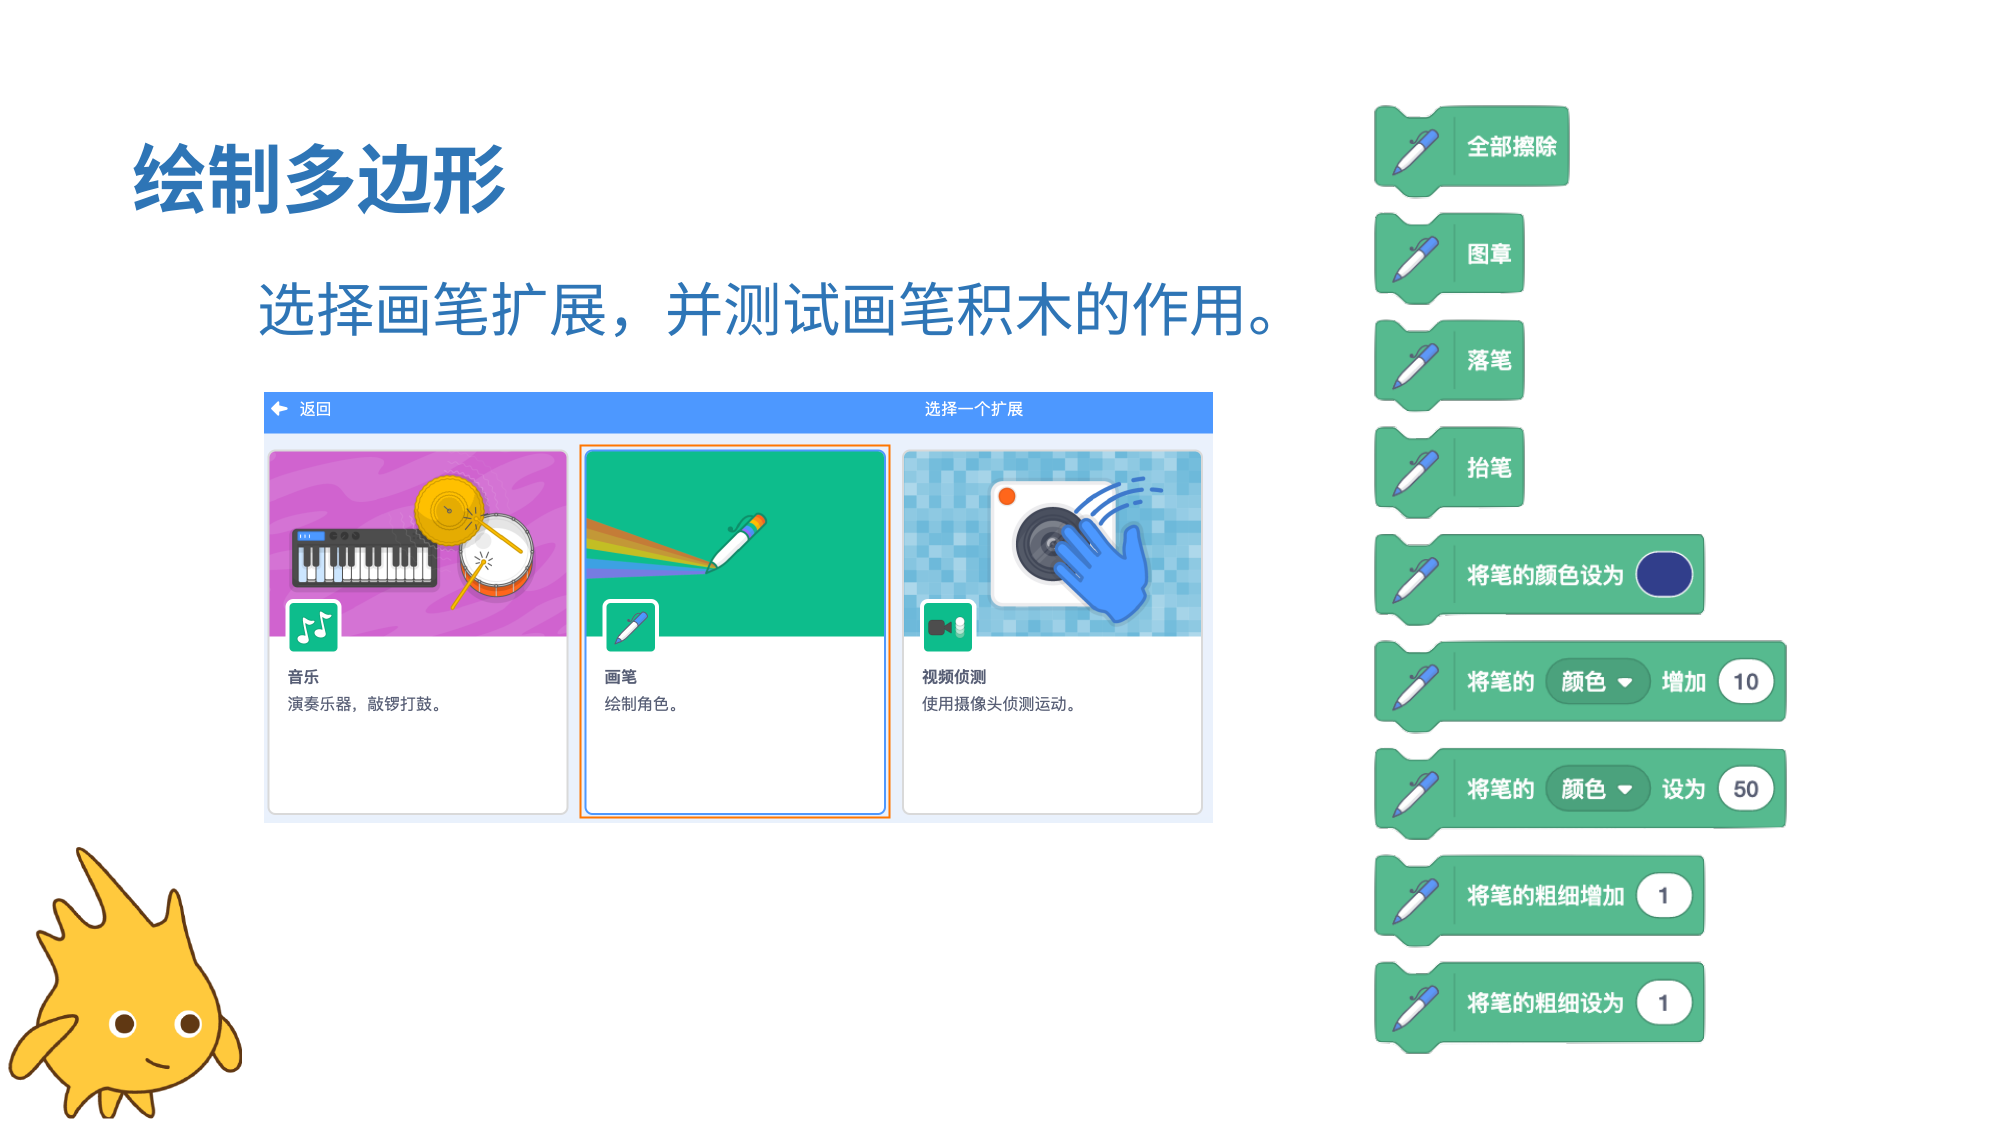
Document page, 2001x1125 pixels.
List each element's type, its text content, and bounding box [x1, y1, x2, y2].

subtitle 选择画笔扩展，并测试画笔积木的作用。 [242, 273, 1367, 417]
picture [3, 840, 245, 1122]
picture [264, 392, 1213, 823]
picture [1367, 96, 1795, 1062]
text_box 绘制多边形 [117, 125, 1367, 230]
